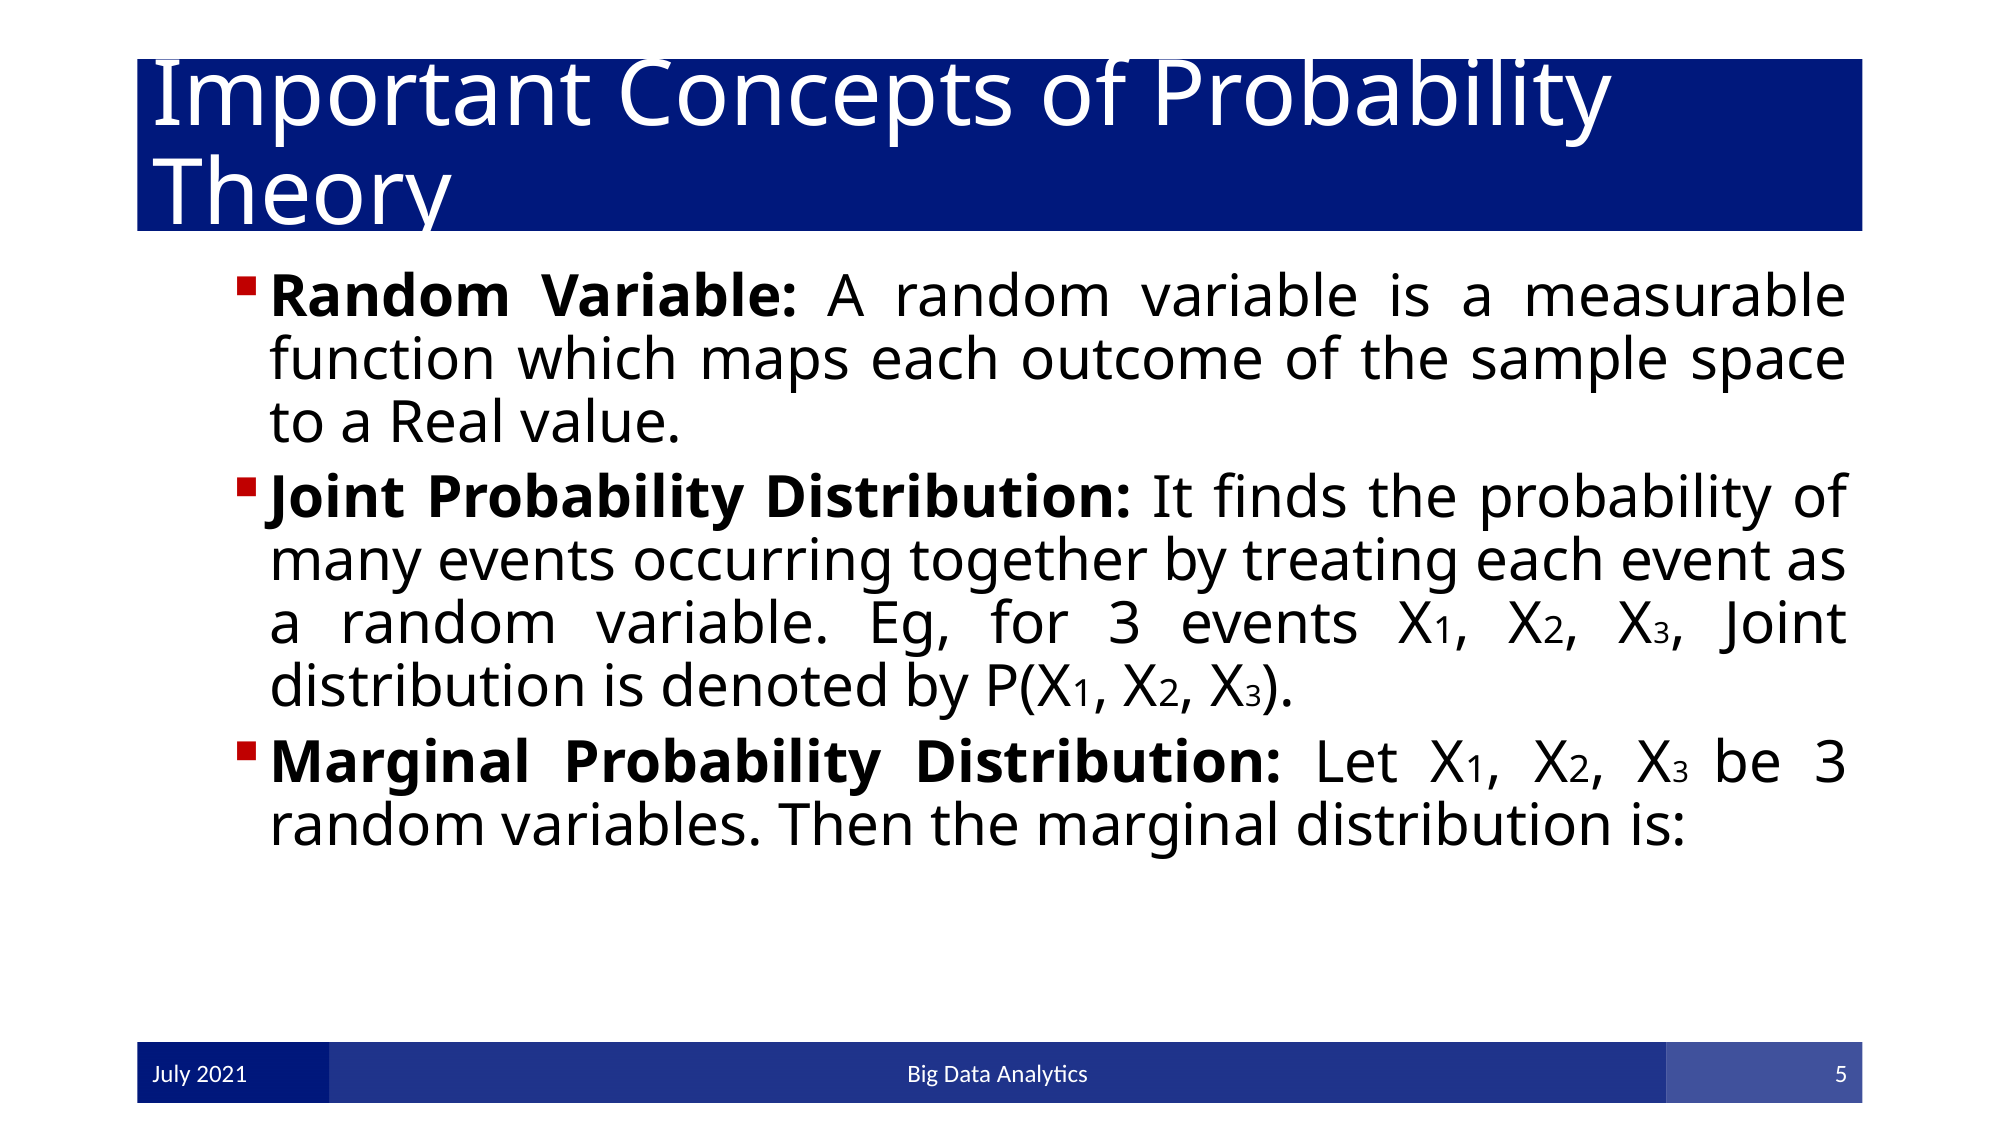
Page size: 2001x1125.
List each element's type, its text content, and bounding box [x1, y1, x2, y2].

slide_number 5 [1666, 1042, 1863, 1103]
title Important Concepts of Probability Theory [137, 59, 1863, 231]
footer Big Data Analytics [329, 1042, 1666, 1103]
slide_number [137, 1042, 329, 1103]
